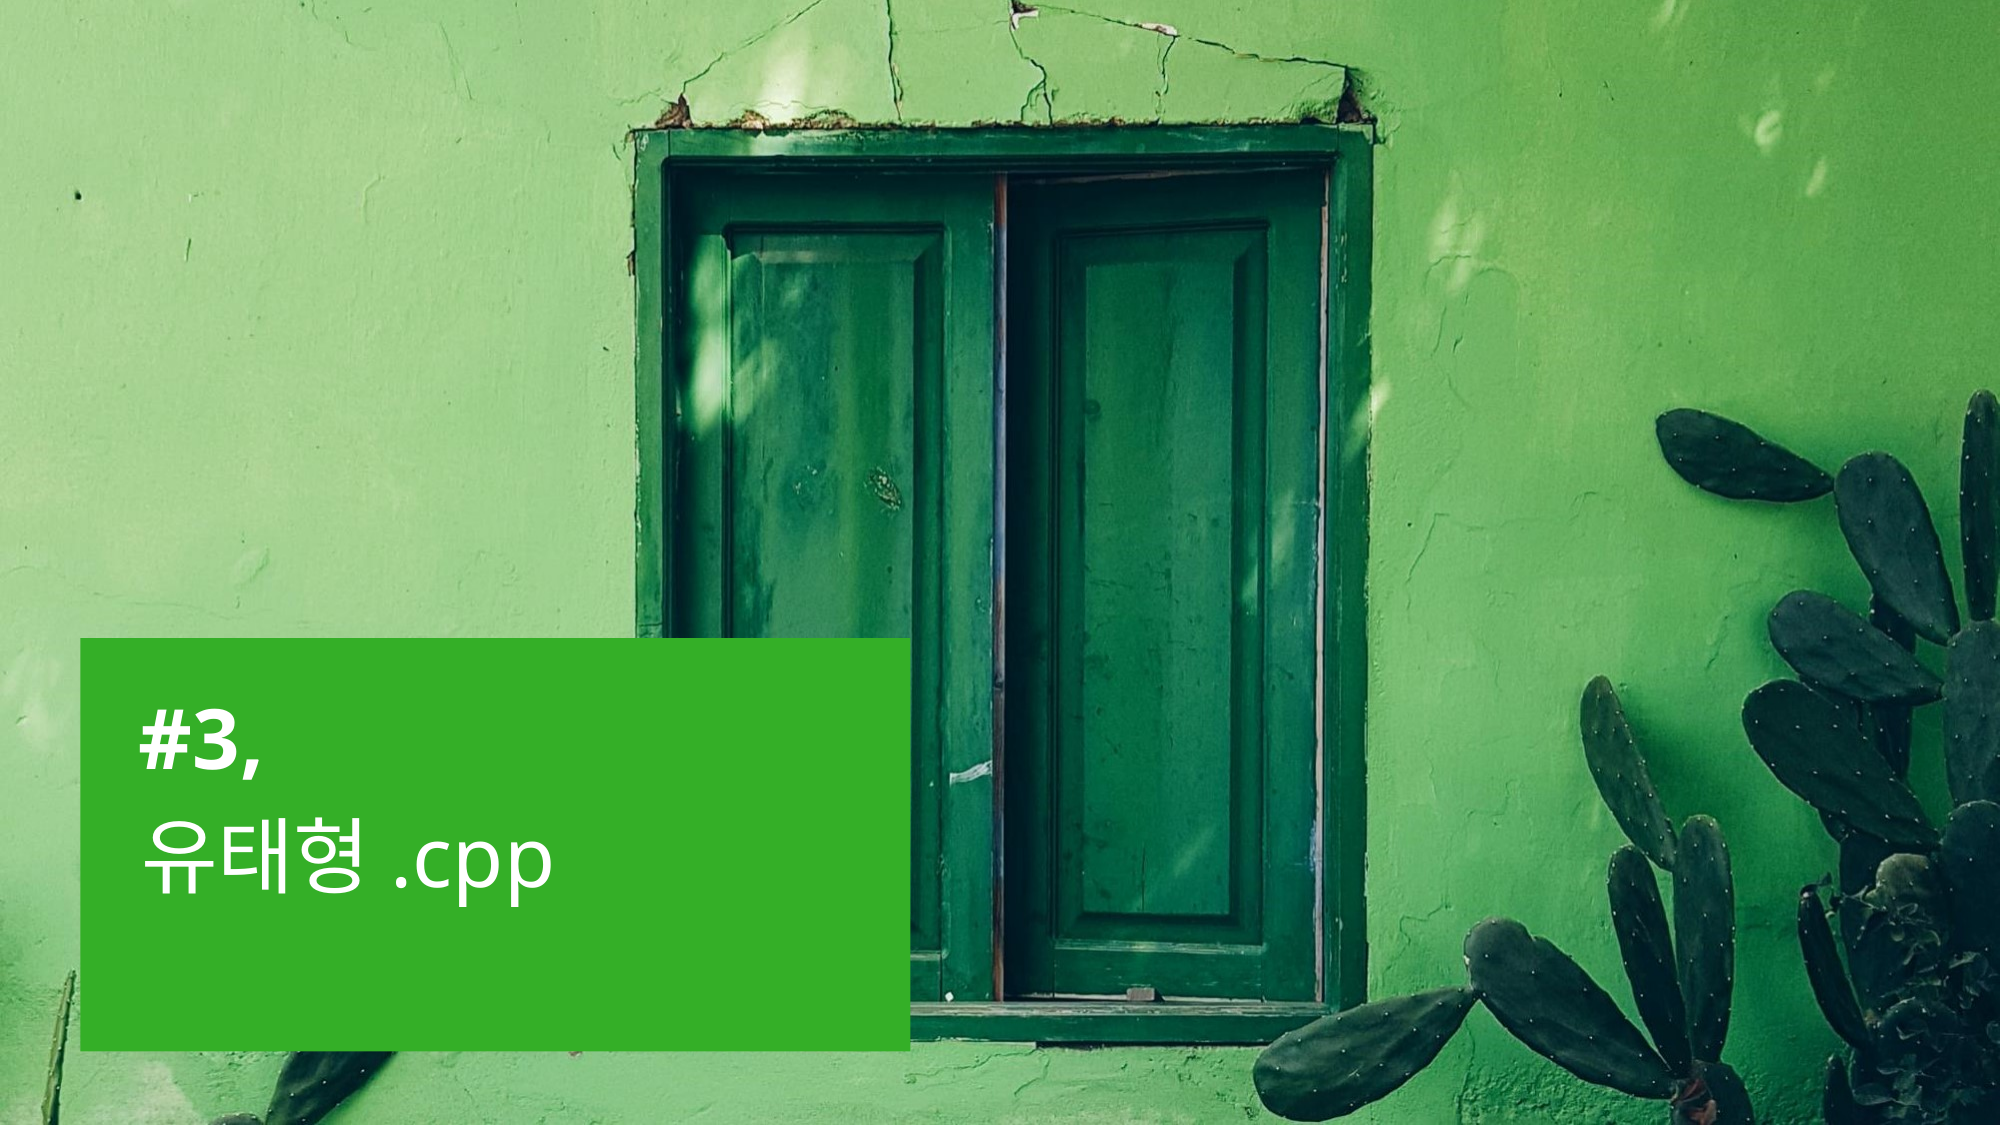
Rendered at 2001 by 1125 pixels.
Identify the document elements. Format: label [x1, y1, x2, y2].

picture [0, 0, 2000, 1125]
text_box [80, 638, 911, 1052]
